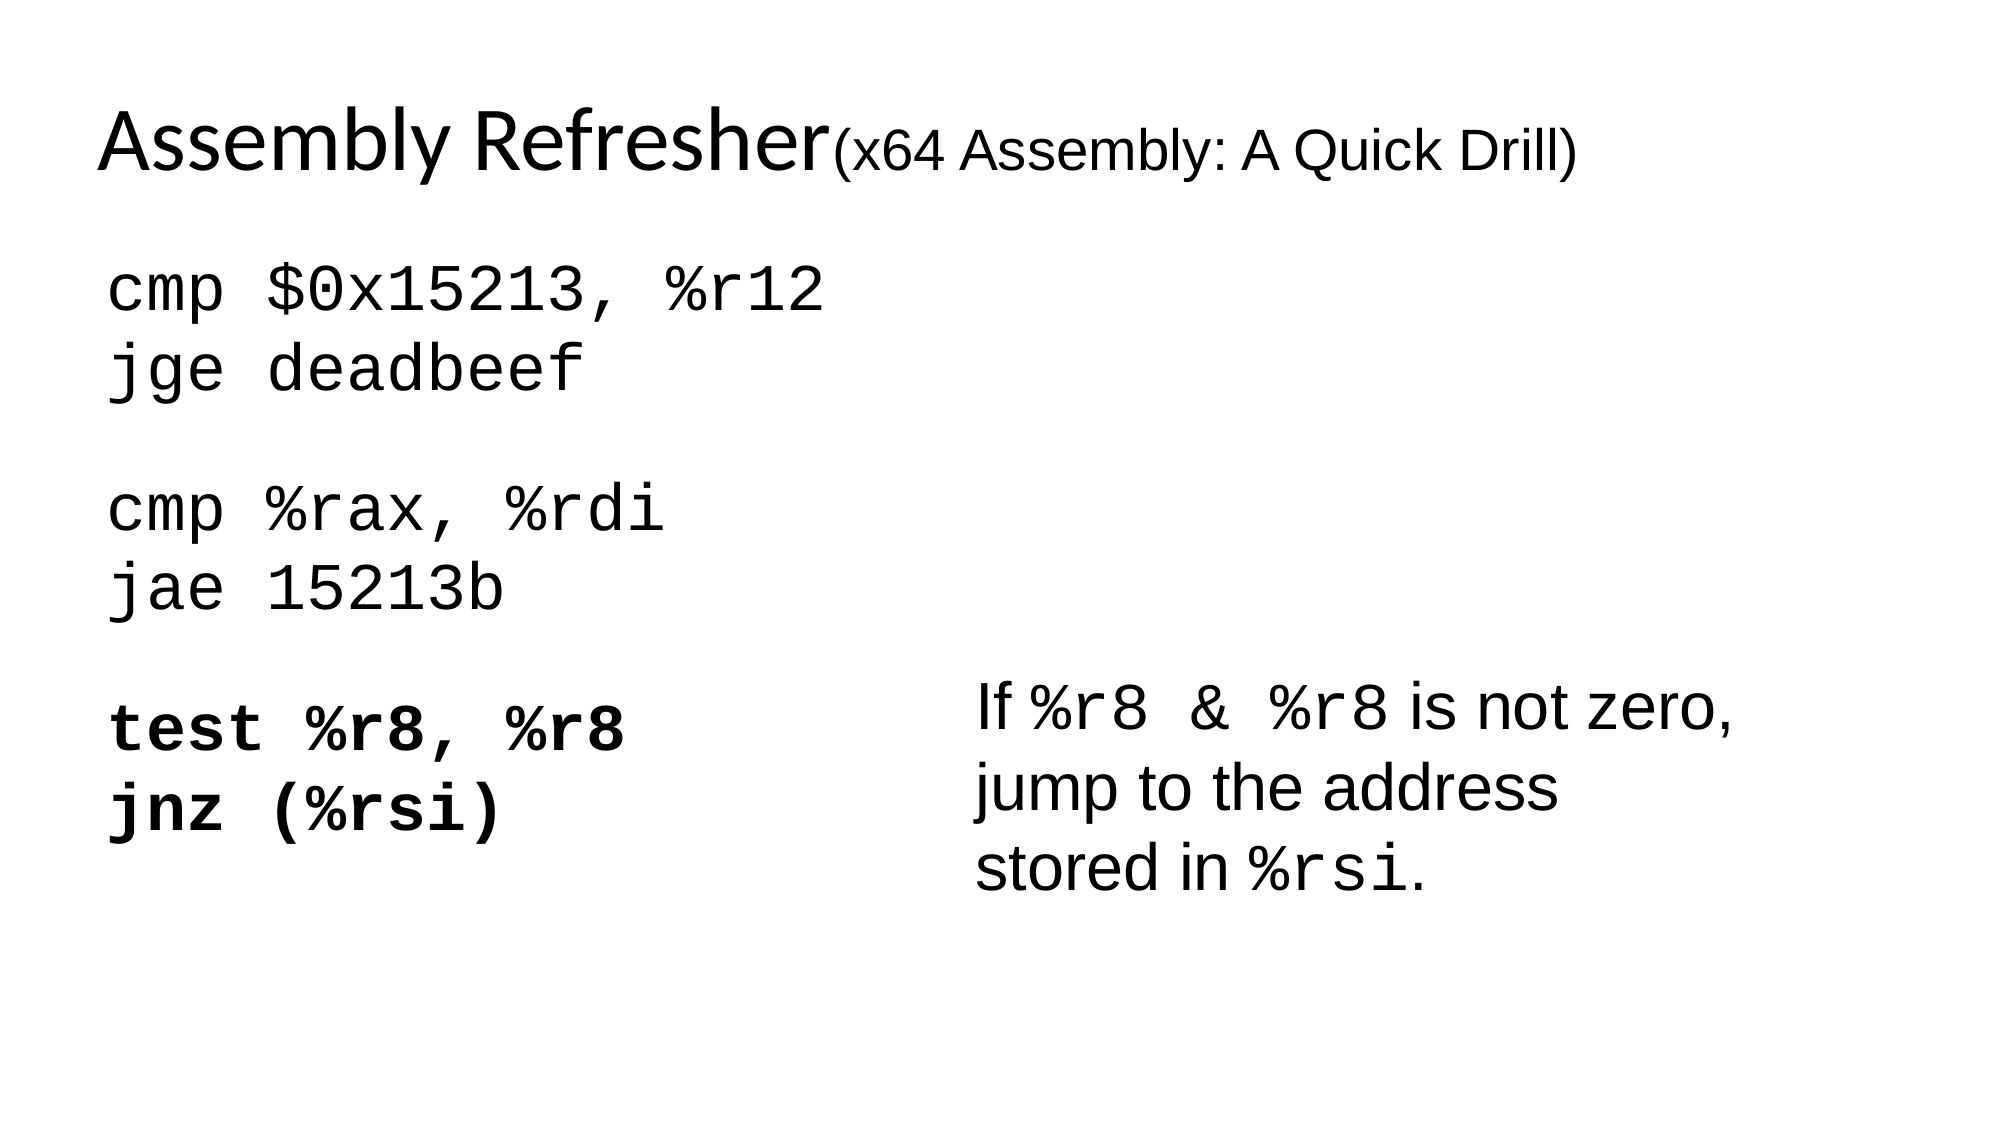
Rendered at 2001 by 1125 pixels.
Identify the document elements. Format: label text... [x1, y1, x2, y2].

text_box cmp $0x15213, %r12 jge deadbeef cmp %rax, %rdi jae 15213b test %r8, %r8 jnz (%rsi) [86, 223, 944, 904]
text_box Assembly Refresher(x64 Assembly: A Quick Drill) [78, 20, 1739, 248]
text_box If %r8 & %r8 is not zero, jump to the address stored in %rsi. [955, 223, 1776, 1064]
